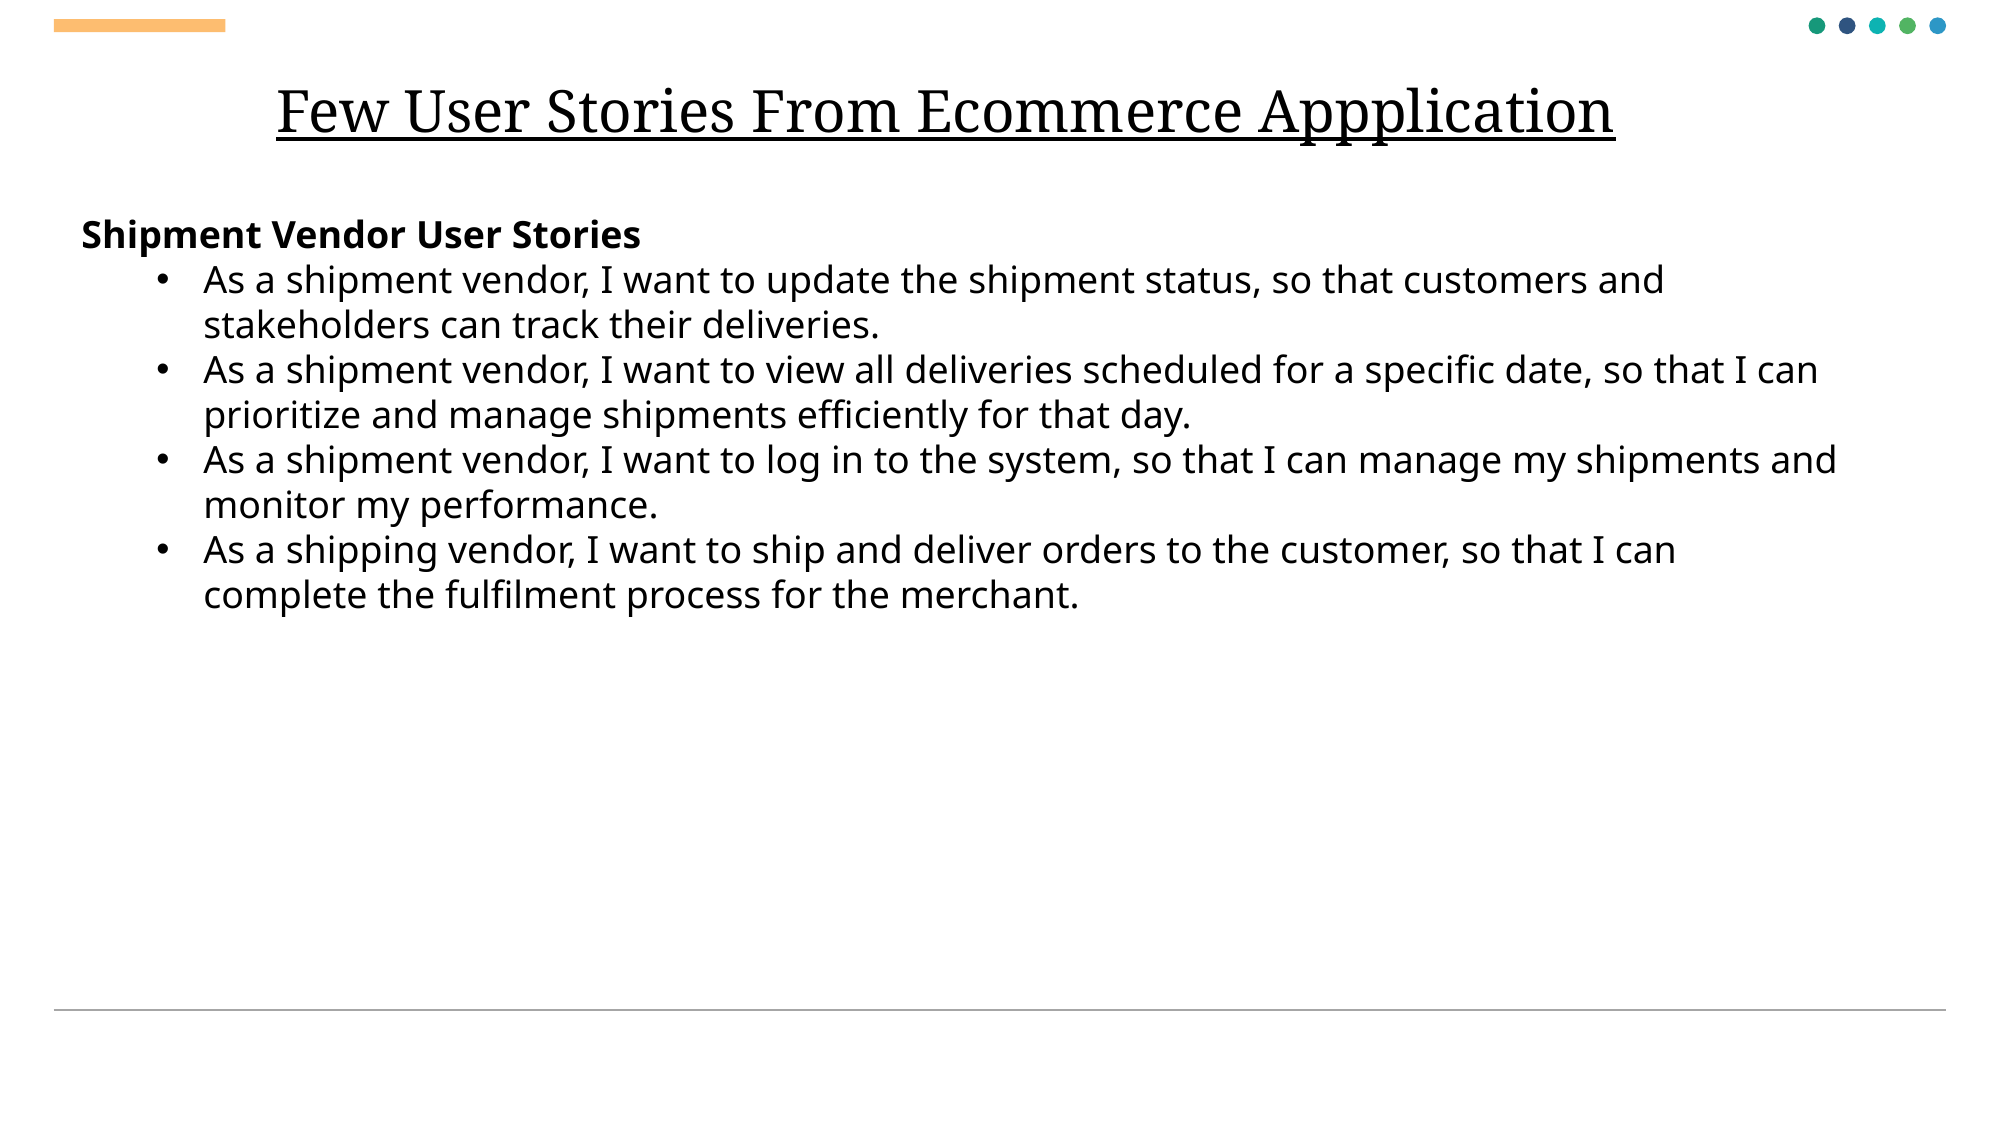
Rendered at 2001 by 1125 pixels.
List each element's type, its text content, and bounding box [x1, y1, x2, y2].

text_box Shipment Vendor User Stories As a shipment vendor, I want to update the shipment status, so that customers and stakeholders can track their deliveries. As a shipment vendor, I want to view all deliveries scheduled for a specific date, so that I can prioritize and manage shipments efficiently for that day. As a shipment vendor, I want to log in to the system, so that I can manage my shipments and monitor my performance. As a shipping vendor, I want to ship and deliver orders to the customer, so that I can complete the fulfilment process for the merchant. [66, 203, 1859, 623]
title Few User Stories From Ecommerce Appplication [0, 73, 1893, 178]
